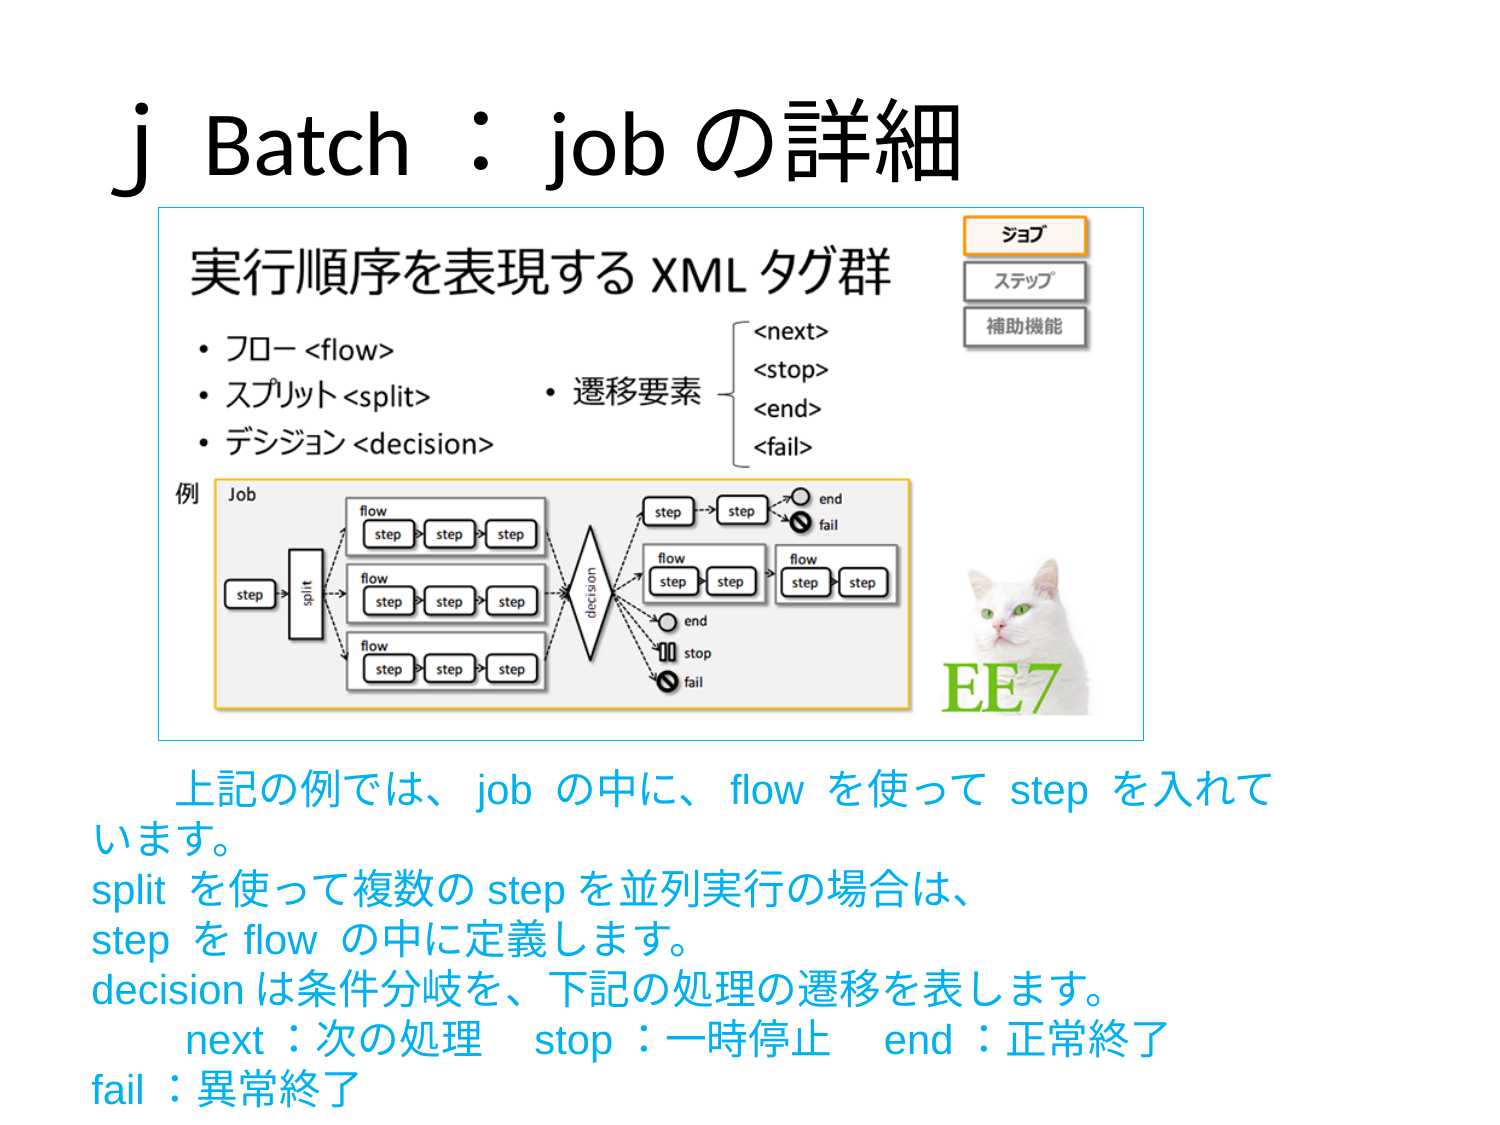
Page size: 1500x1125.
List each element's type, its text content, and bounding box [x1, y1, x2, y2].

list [159, 207, 1143, 740]
title ｊBatch：jobの詳細 [75, 45, 1425, 233]
text_box 上記の例では、job の中に、flow を使って step を入れています。 split を使って複数のstepを並列実行の場合は、 step をflow の中に定義します。 decisionは条件分岐を、下記の処理の遷移を表します。 next：次の処理 stop：一時停止 end：正常終了 fail：異常終了 [76, 255, 1329, 1121]
